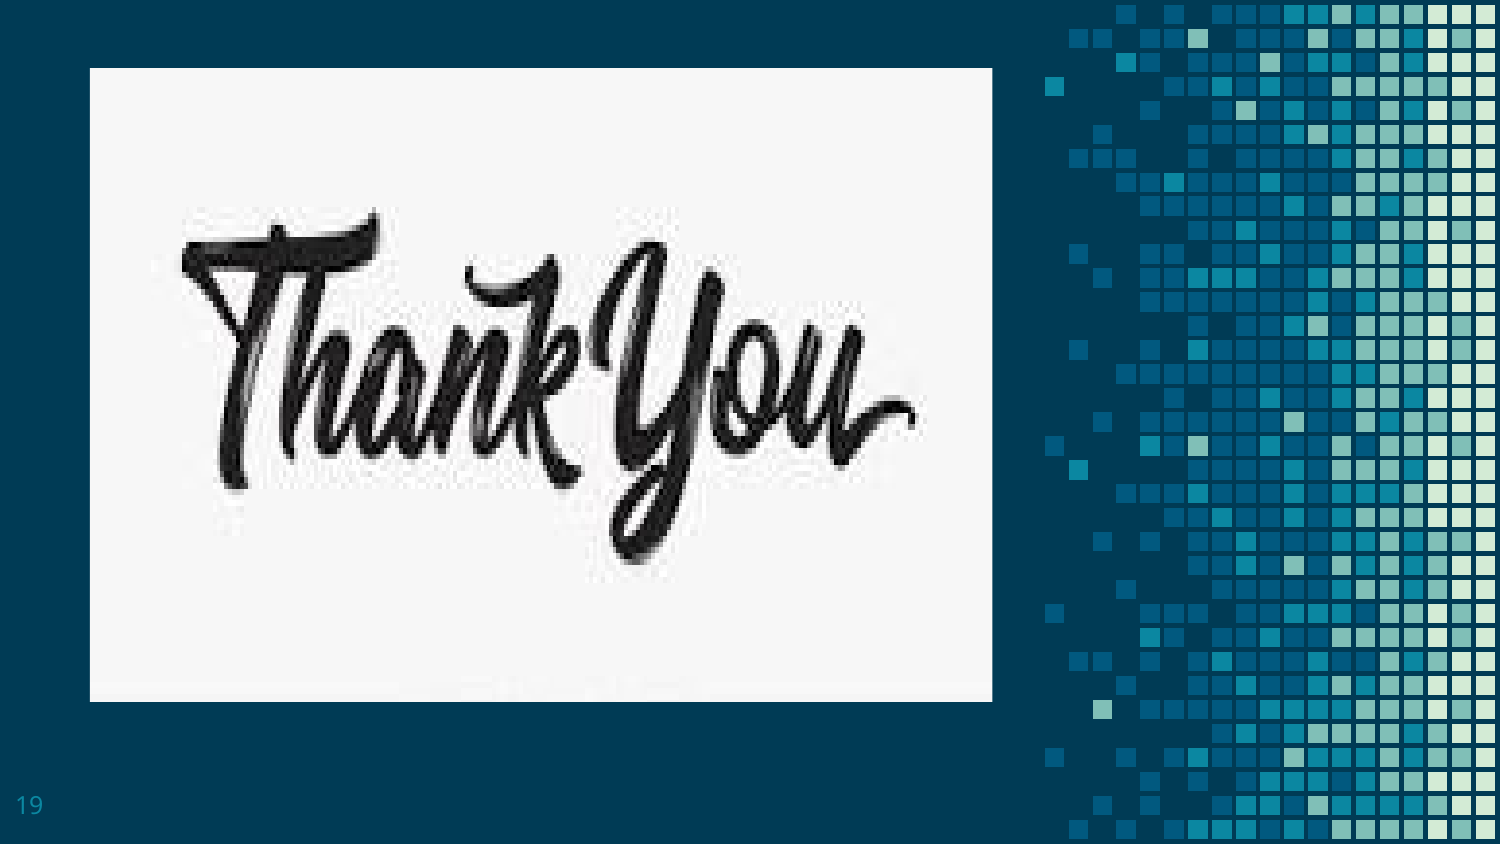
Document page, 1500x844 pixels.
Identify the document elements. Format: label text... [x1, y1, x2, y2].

picture [90, 69, 992, 701]
slide_number 19 [0, 774, 90, 839]
